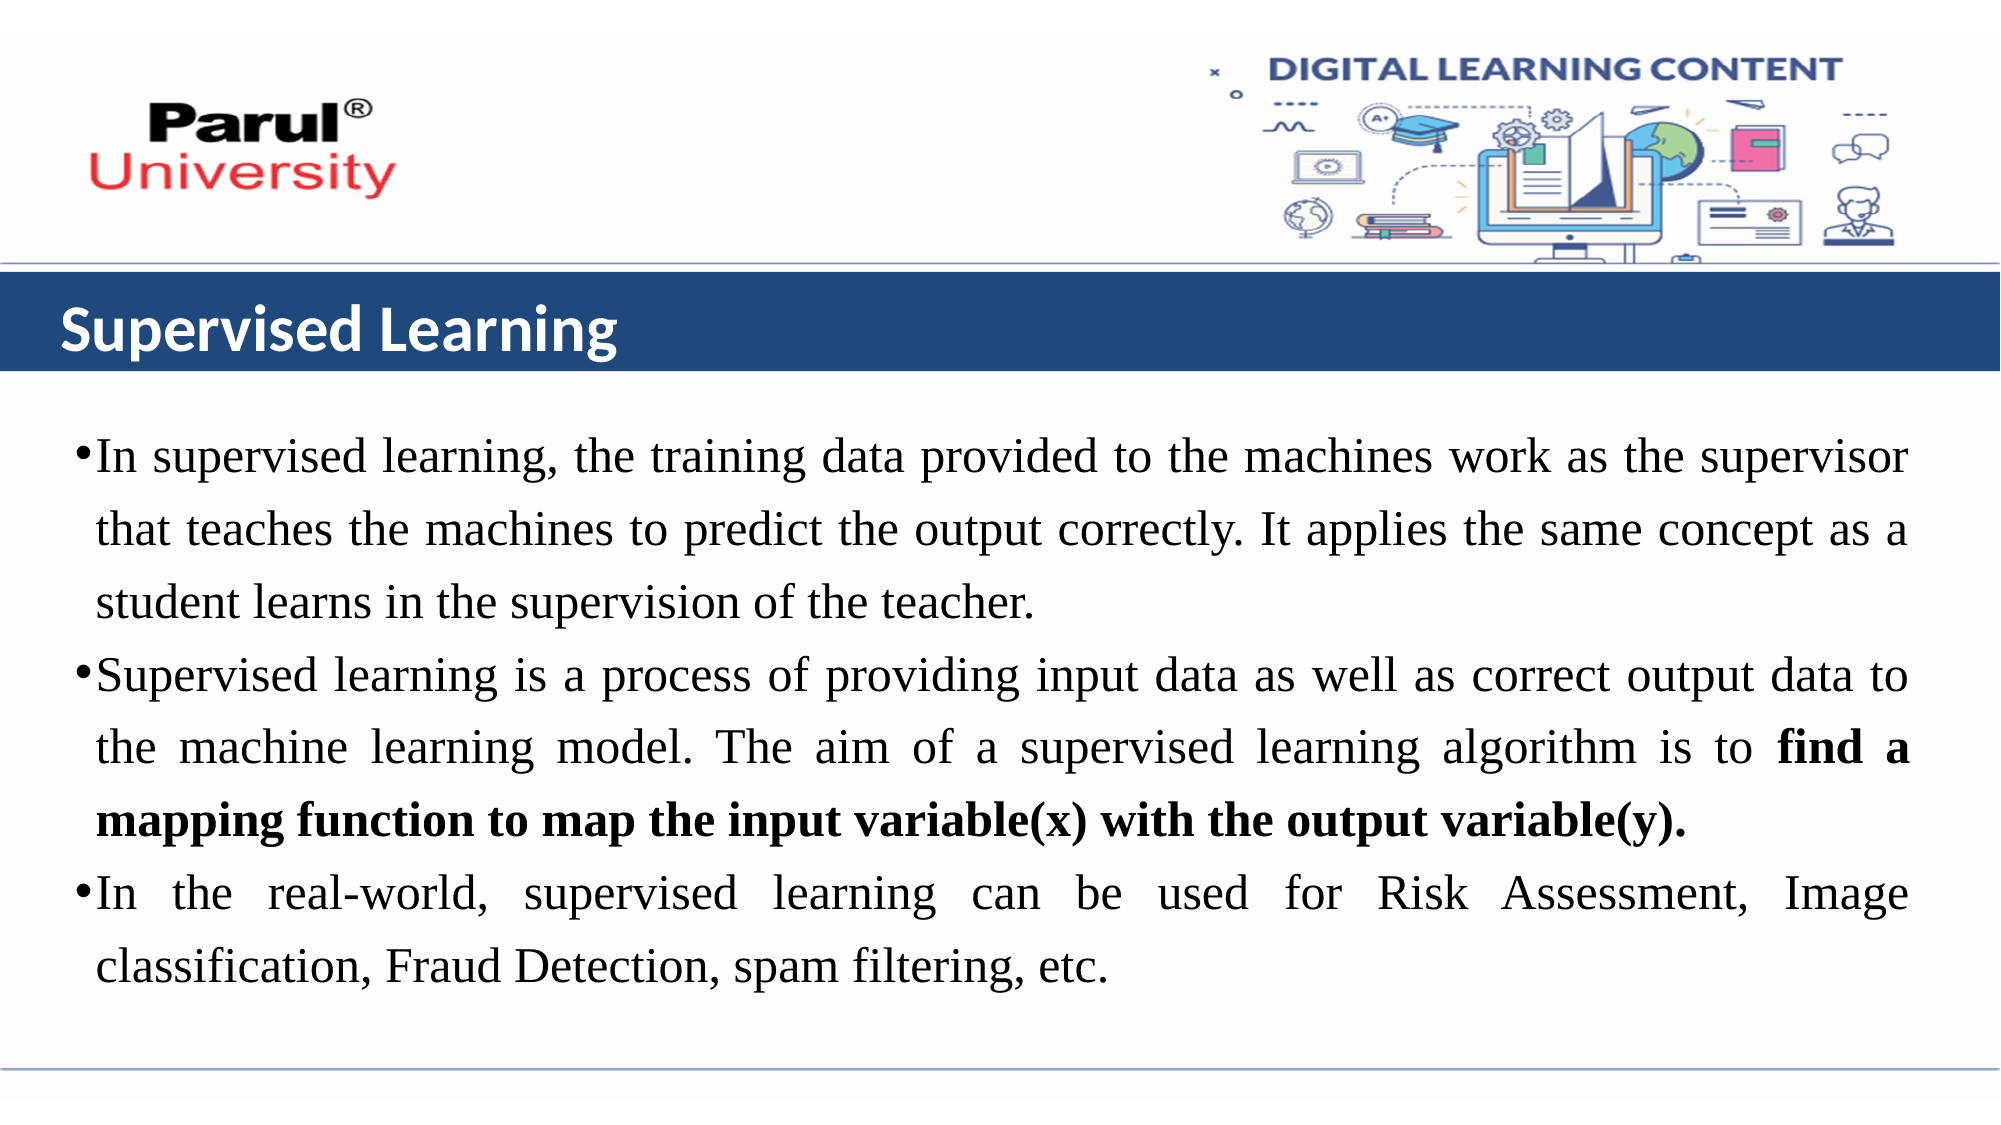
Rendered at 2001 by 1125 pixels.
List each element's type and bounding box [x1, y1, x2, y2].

text_box [0, 33, 2000, 1100]
